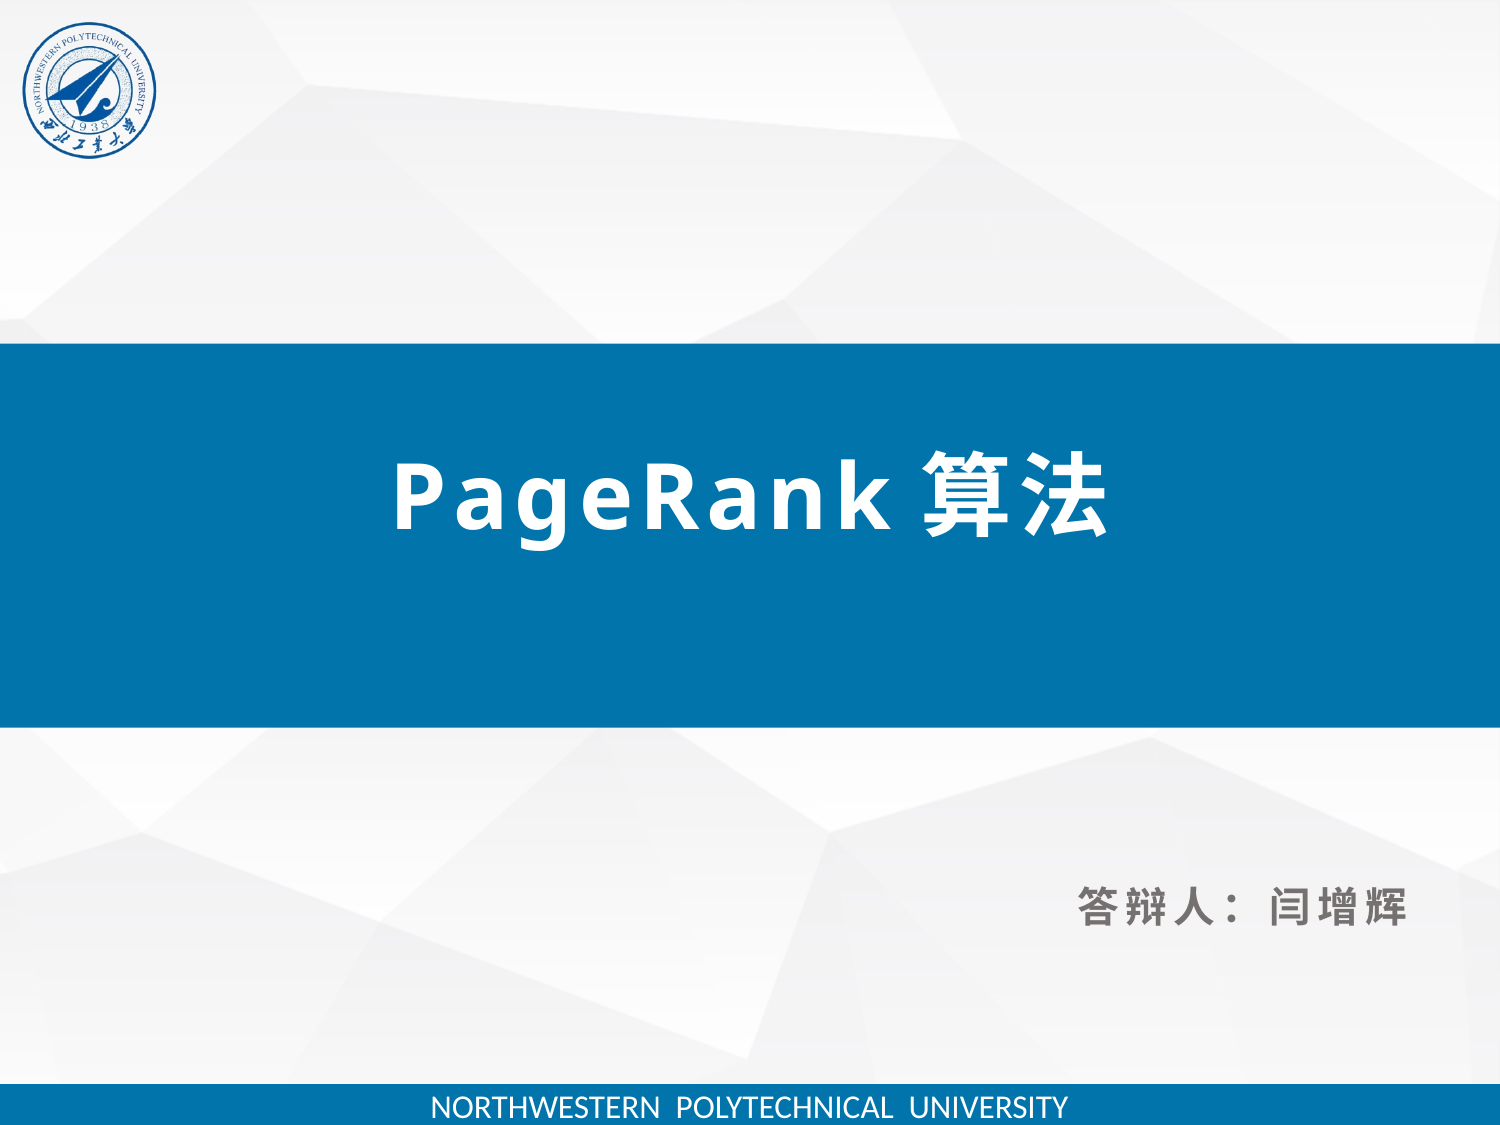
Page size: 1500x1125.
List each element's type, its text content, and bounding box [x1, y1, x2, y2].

picture [0, 729, 1500, 1083]
text_box 答辩人：闫增辉 [1062, 873, 1441, 939]
text_box PageRank算法 [29, 430, 1471, 555]
text_box [0, 343, 1500, 729]
text_box NORTHWESTERN POLYTECHNICAL UNIVERSITY [0, 1084, 1500, 1125]
picture [0, 0, 1500, 343]
